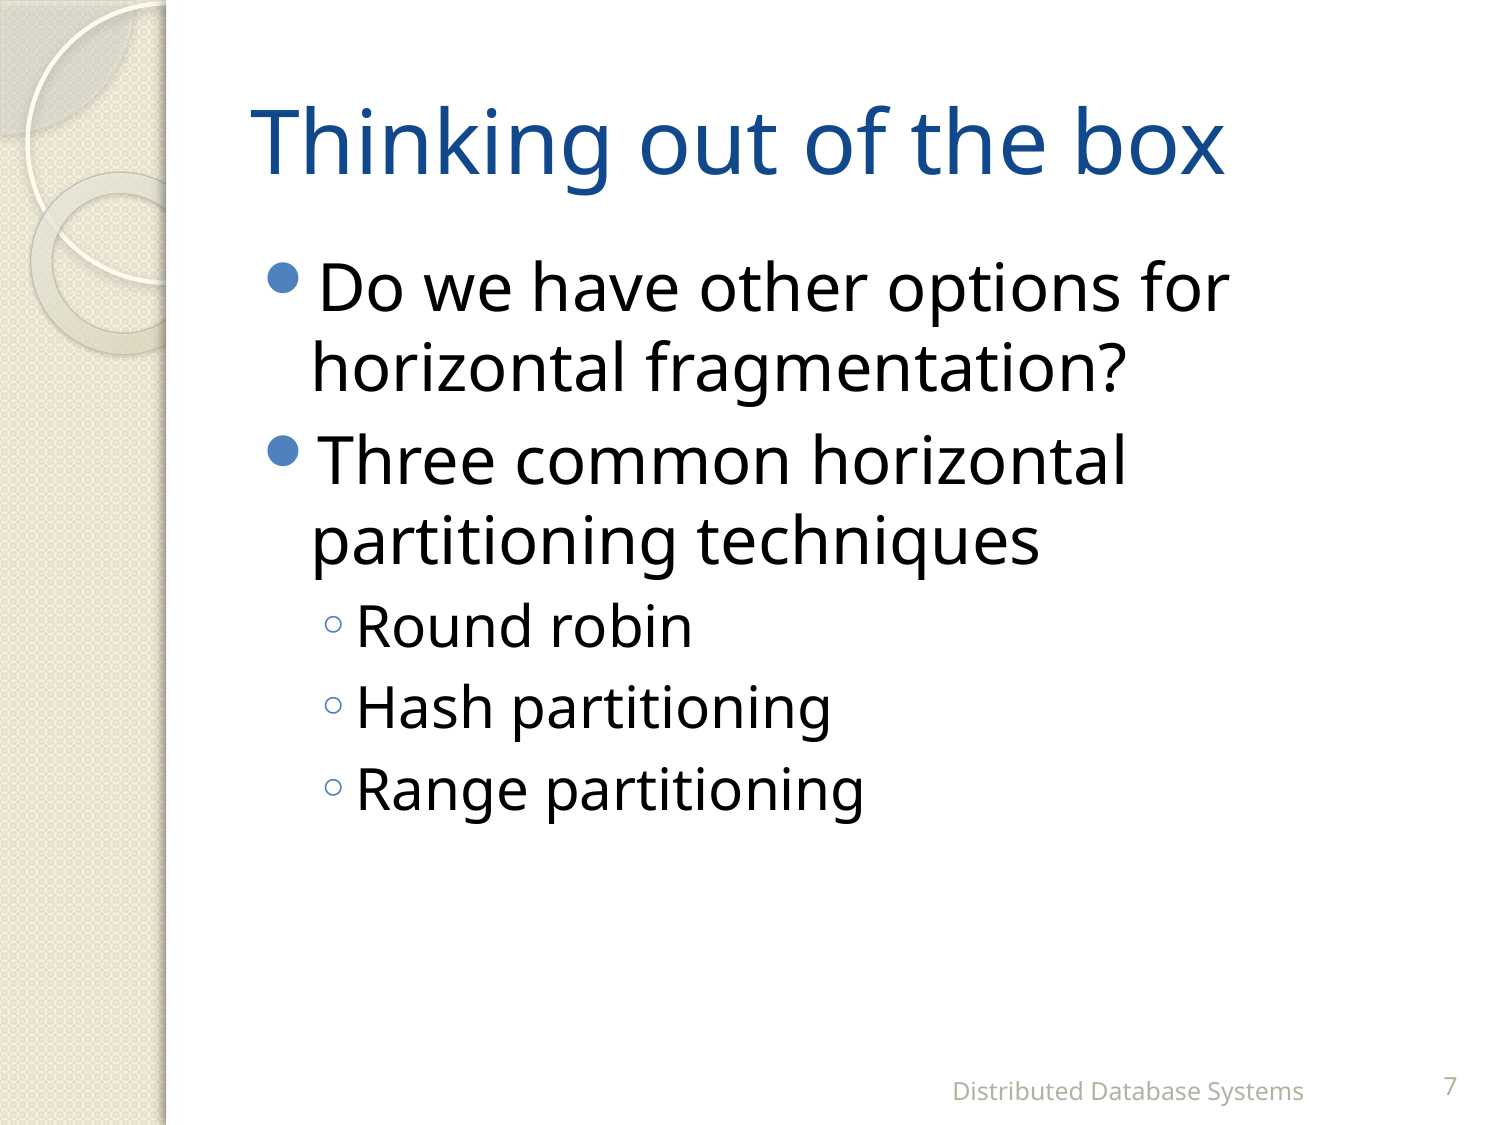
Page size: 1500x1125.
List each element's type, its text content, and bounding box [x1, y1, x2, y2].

footer Distributed Database Systems [937, 1034, 1413, 1113]
title Thinking out of the box [235, 45, 1466, 233]
list Do we have other options for horizontal fragmentation? Three common horizontal partitioning techniques Round robin Hash partitioning Range partitioning [235, 237, 1466, 1025]
slide_number 7 [1413, 1034, 1488, 1113]
